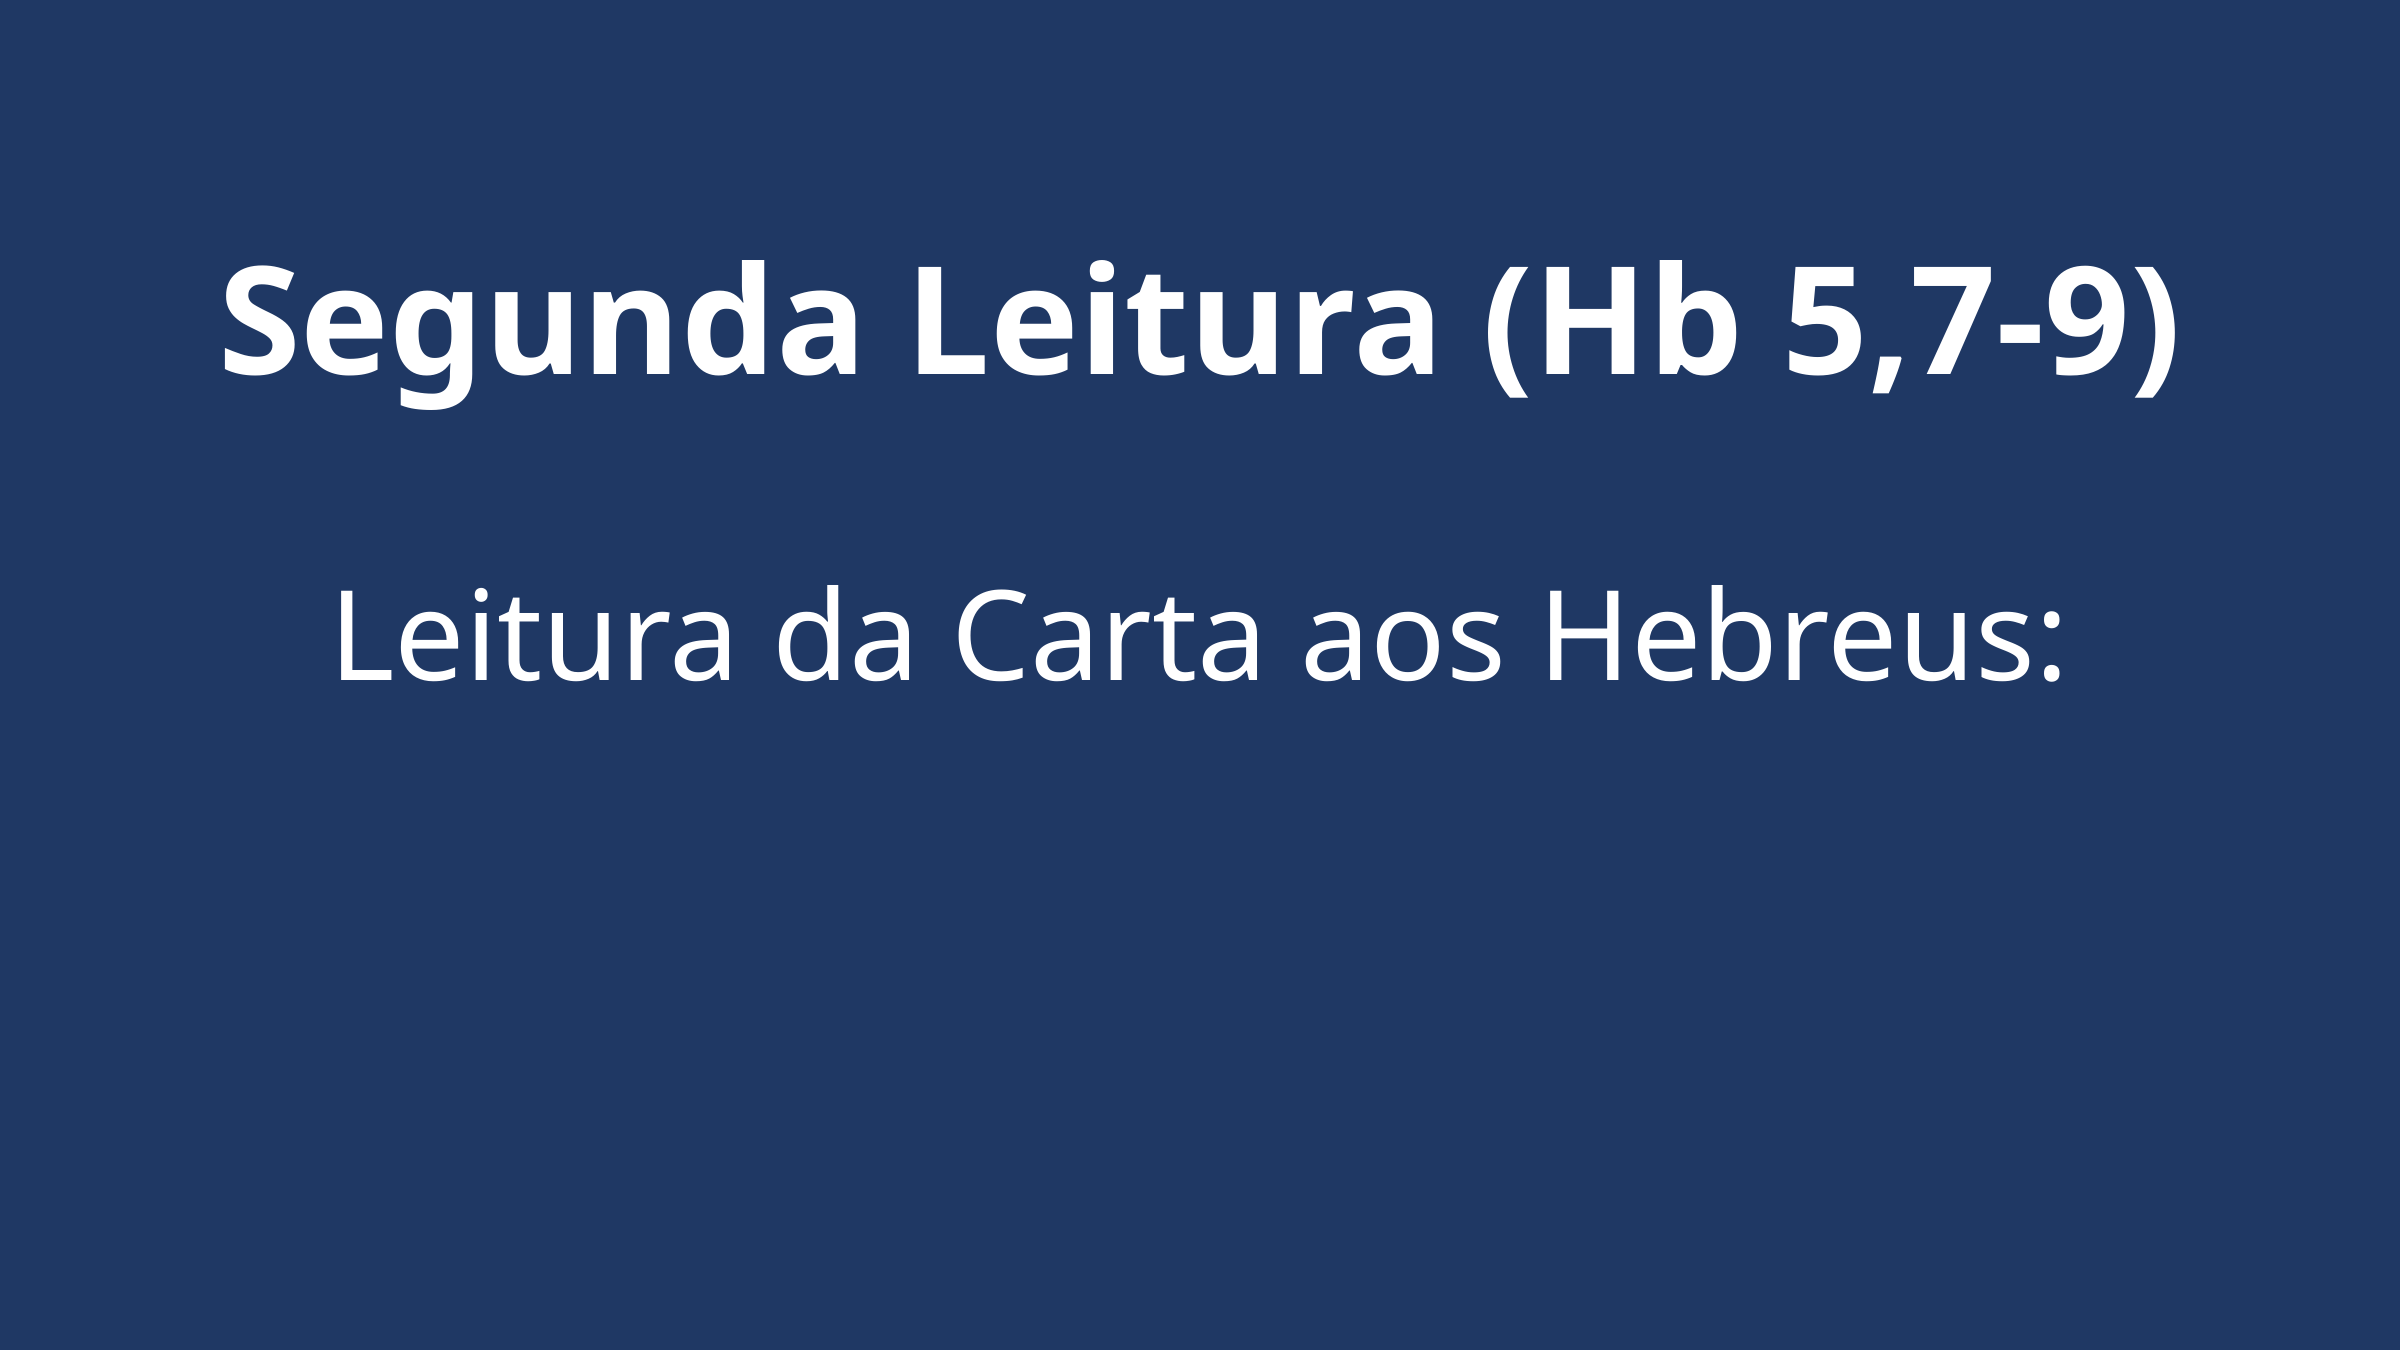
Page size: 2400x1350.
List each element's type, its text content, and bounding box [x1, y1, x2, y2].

text_box Segunda Leitura (Hb 5,7-9) Leitura da Carta aos Hebreus: [149, 75, 2250, 713]
